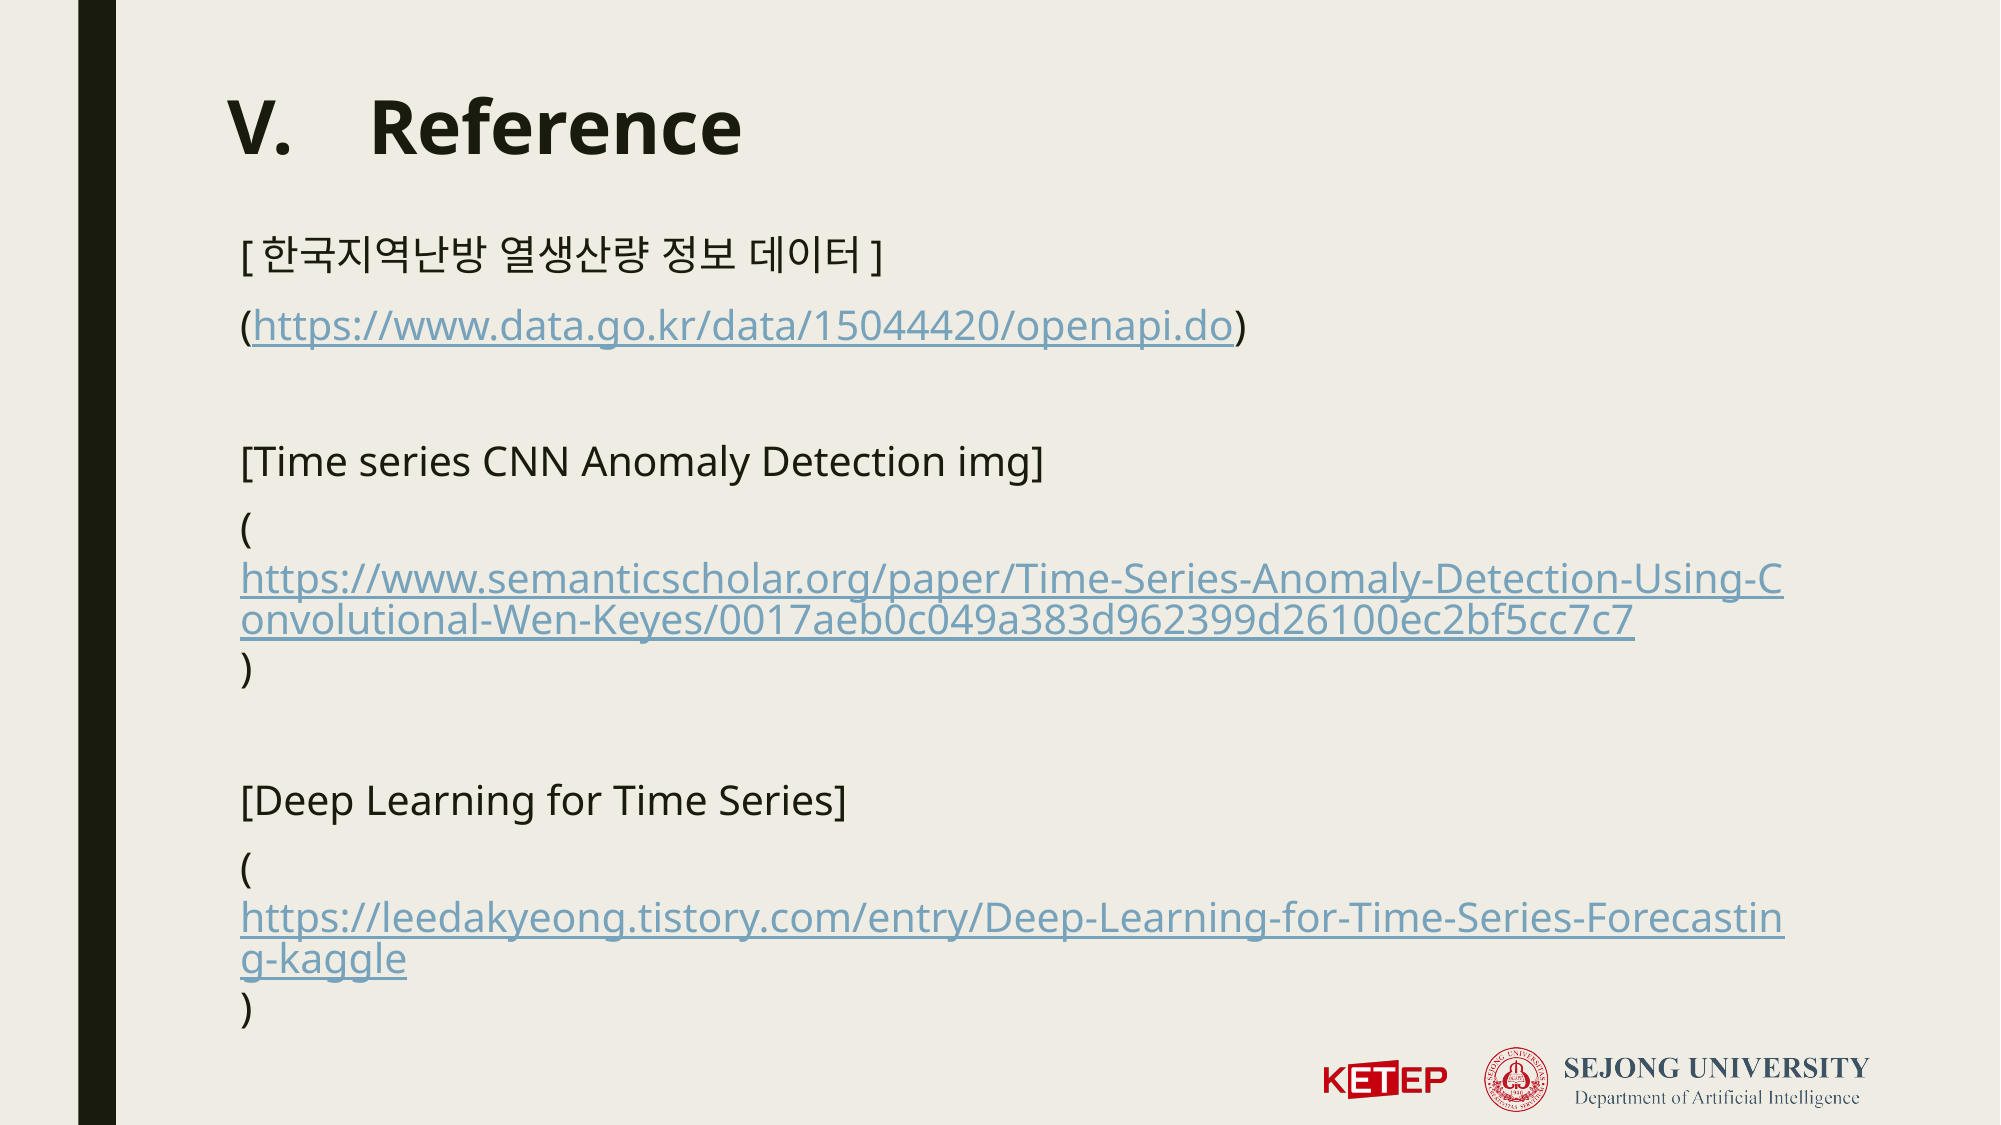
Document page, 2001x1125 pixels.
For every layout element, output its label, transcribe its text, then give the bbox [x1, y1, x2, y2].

title Reference [212, 83, 1788, 197]
picture [1324, 1060, 1447, 1099]
list [한국지역난방 열생산량 정보 데이터] (https://www.data.go.kr/data/15044420/openapi.do) [Time series CNN Anomaly Detection img] (https://www.semanticscholar.org/paper/Time-Series-Anomaly-Detection-Using-Convolutional-Wen-Keyes/0017aeb0c049a383d962399d26100ec2bf5cc7c7) [Deep Learning for Time Series] (https://leedakyeong.tistory.com/entry/Deep-Learning-for-Time-Series-Forecasting-kaggle) [225, 225, 1800, 963]
picture [1484, 1047, 1870, 1112]
